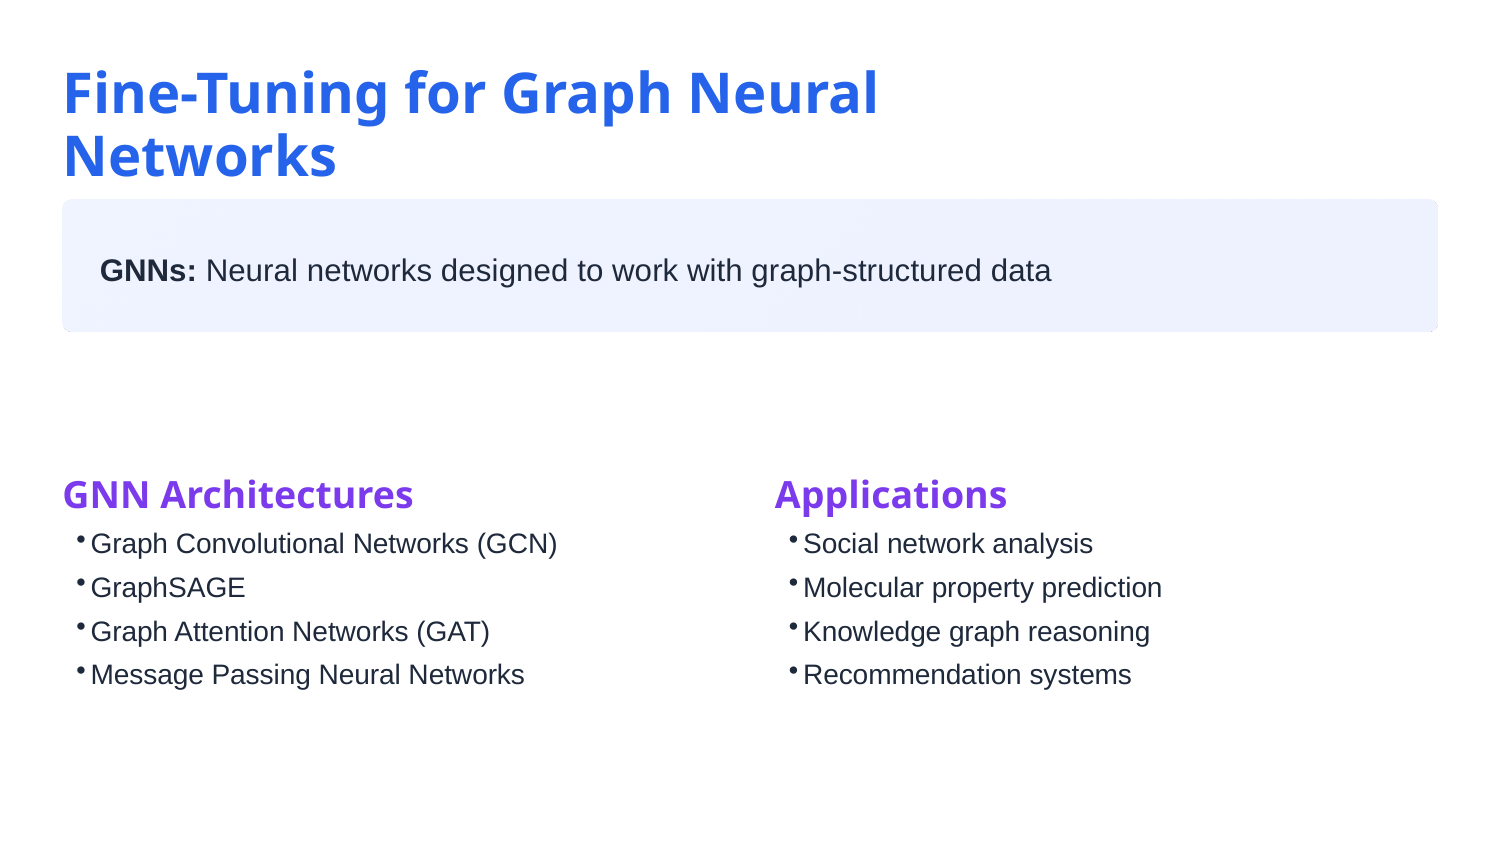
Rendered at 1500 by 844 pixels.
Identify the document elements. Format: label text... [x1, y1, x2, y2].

text_box Graph Convolutional Networks (GCN) GraphSAGE Graph Attention Networks (GAT) Message Passing Neural Networks [62, 515, 725, 710]
text_box Fine-Tuning for Graph Neural Networks [62, 62, 1134, 125]
text_box Applications [774, 465, 1451, 516]
text_box Social network analysis Molecular property prediction Knowledge graph reasoning Recommendation systems [774, 515, 1438, 710]
picture [62, 199, 1438, 332]
text_box GNN Architectures [62, 465, 739, 516]
